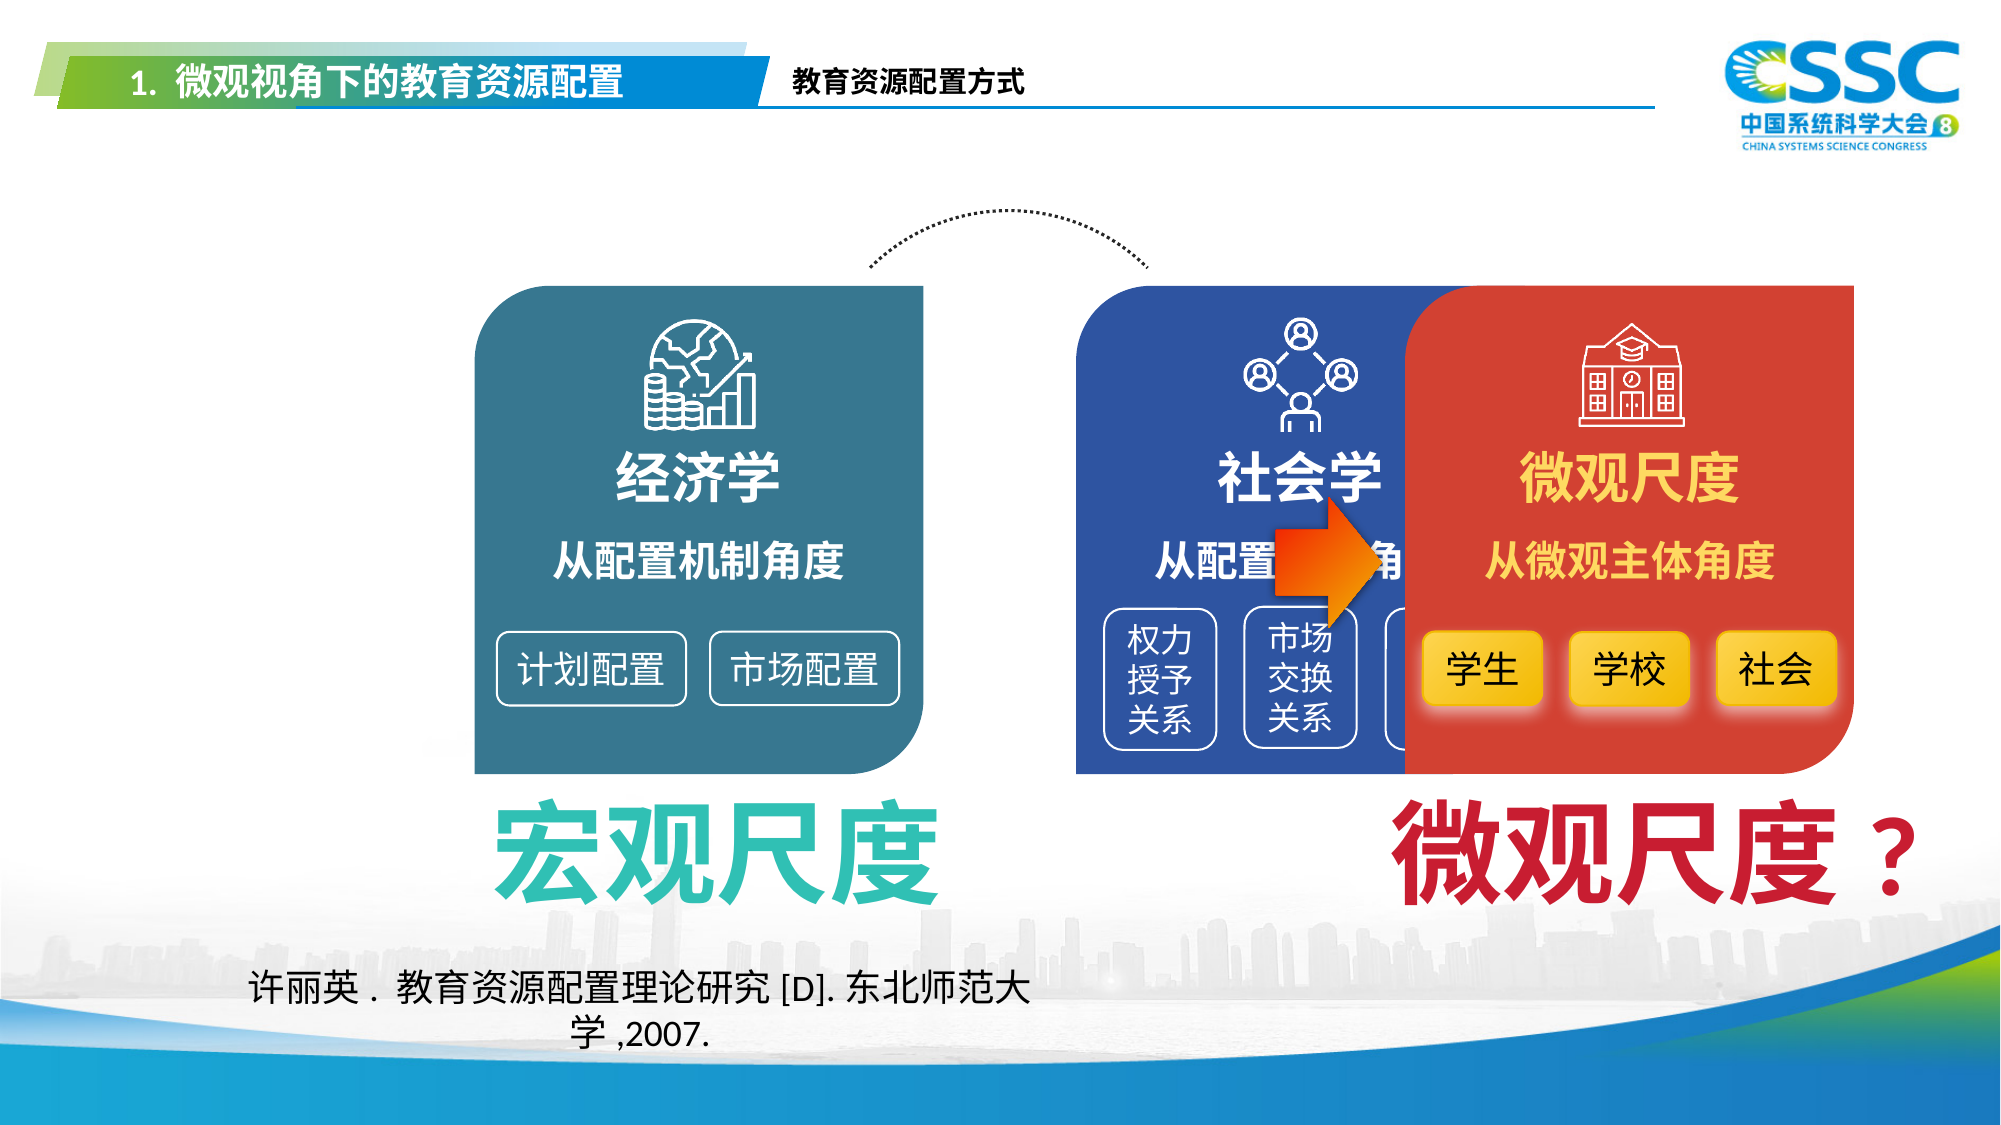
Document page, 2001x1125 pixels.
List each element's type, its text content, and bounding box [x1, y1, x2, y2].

picture [0, 0, 2001, 1125]
text_box 微观尺度? [1375, 775, 1935, 926]
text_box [474, 210, 1526, 775]
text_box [1275, 285, 1855, 775]
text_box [32, 42, 771, 112]
text_box 宏观尺度 [476, 775, 957, 926]
text_box 教育资源配置方式 [777, 55, 1207, 106]
text_box 许丽英. 教育资源配置理论研究[D].东北师范大学,2007. [184, 956, 1096, 1062]
